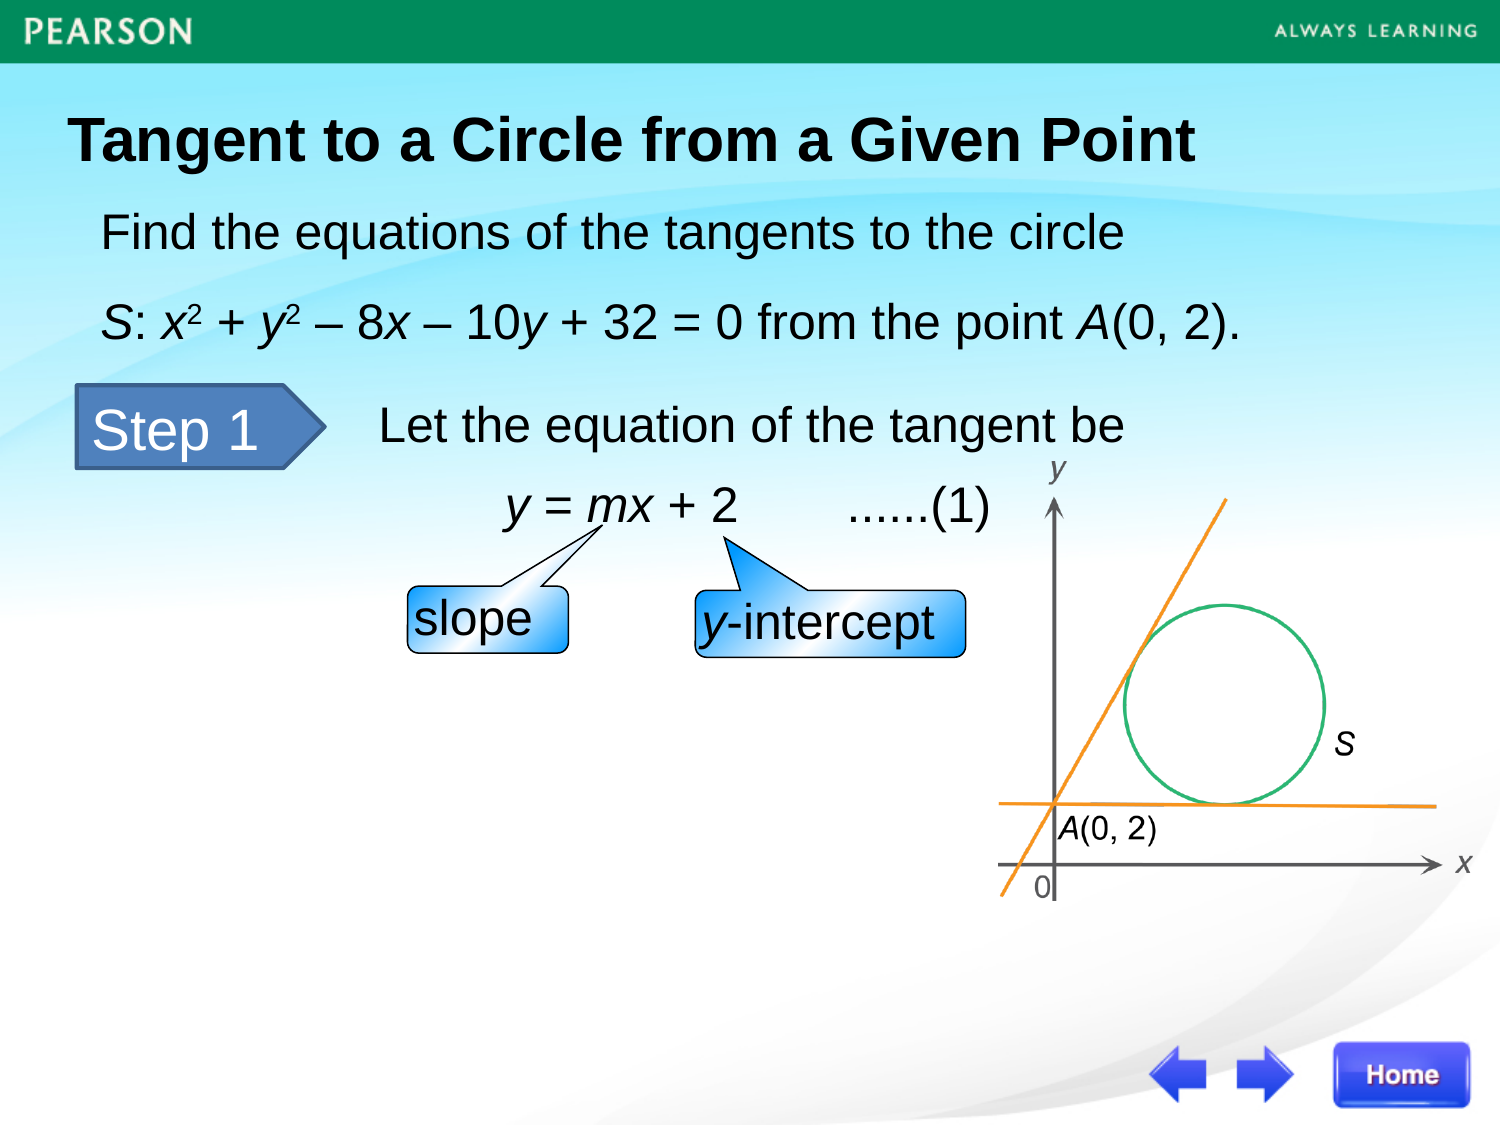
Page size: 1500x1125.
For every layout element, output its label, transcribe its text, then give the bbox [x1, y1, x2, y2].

text_box y-intercept [695, 537, 966, 658]
text_box Tangent to a Circle from a Given Point [53, 91, 1495, 182]
text_box Find the equations of the tangents to the circle S: x2 + y2 – 8x – 10y + 32 = 0 from the point A(0, 2). [85, 192, 1257, 357]
text_box Step 1 [74, 383, 327, 471]
picture [0, 0, 1500, 1125]
text_box y = mx + 2 ......(1) [490, 465, 992, 540]
text_box slope [407, 525, 603, 654]
text_box Let the equation of the tangent be [363, 385, 1142, 461]
